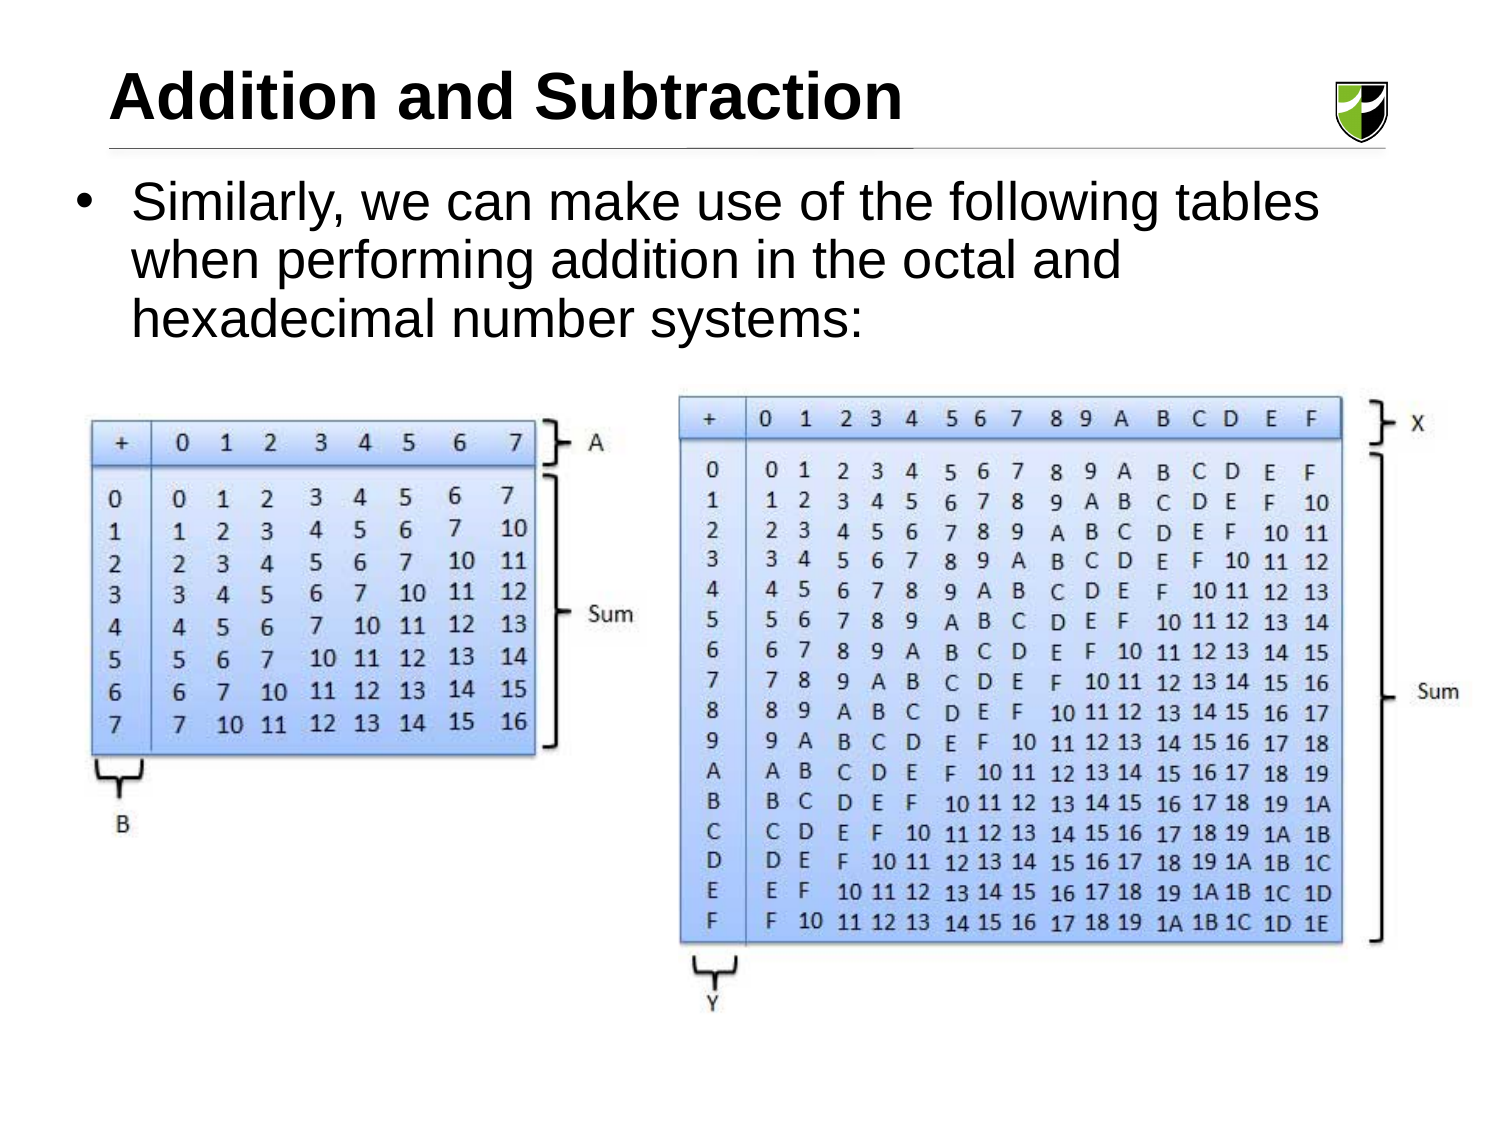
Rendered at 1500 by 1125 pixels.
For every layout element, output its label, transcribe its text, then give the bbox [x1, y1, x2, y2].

picture [678, 383, 1481, 1026]
list Similarly, we can make use of the following tables when performing addition in the octal and hexadecimal number systems: [60, 166, 1411, 909]
title Addition and Subtraction [94, 45, 1444, 233]
picture [78, 412, 647, 849]
